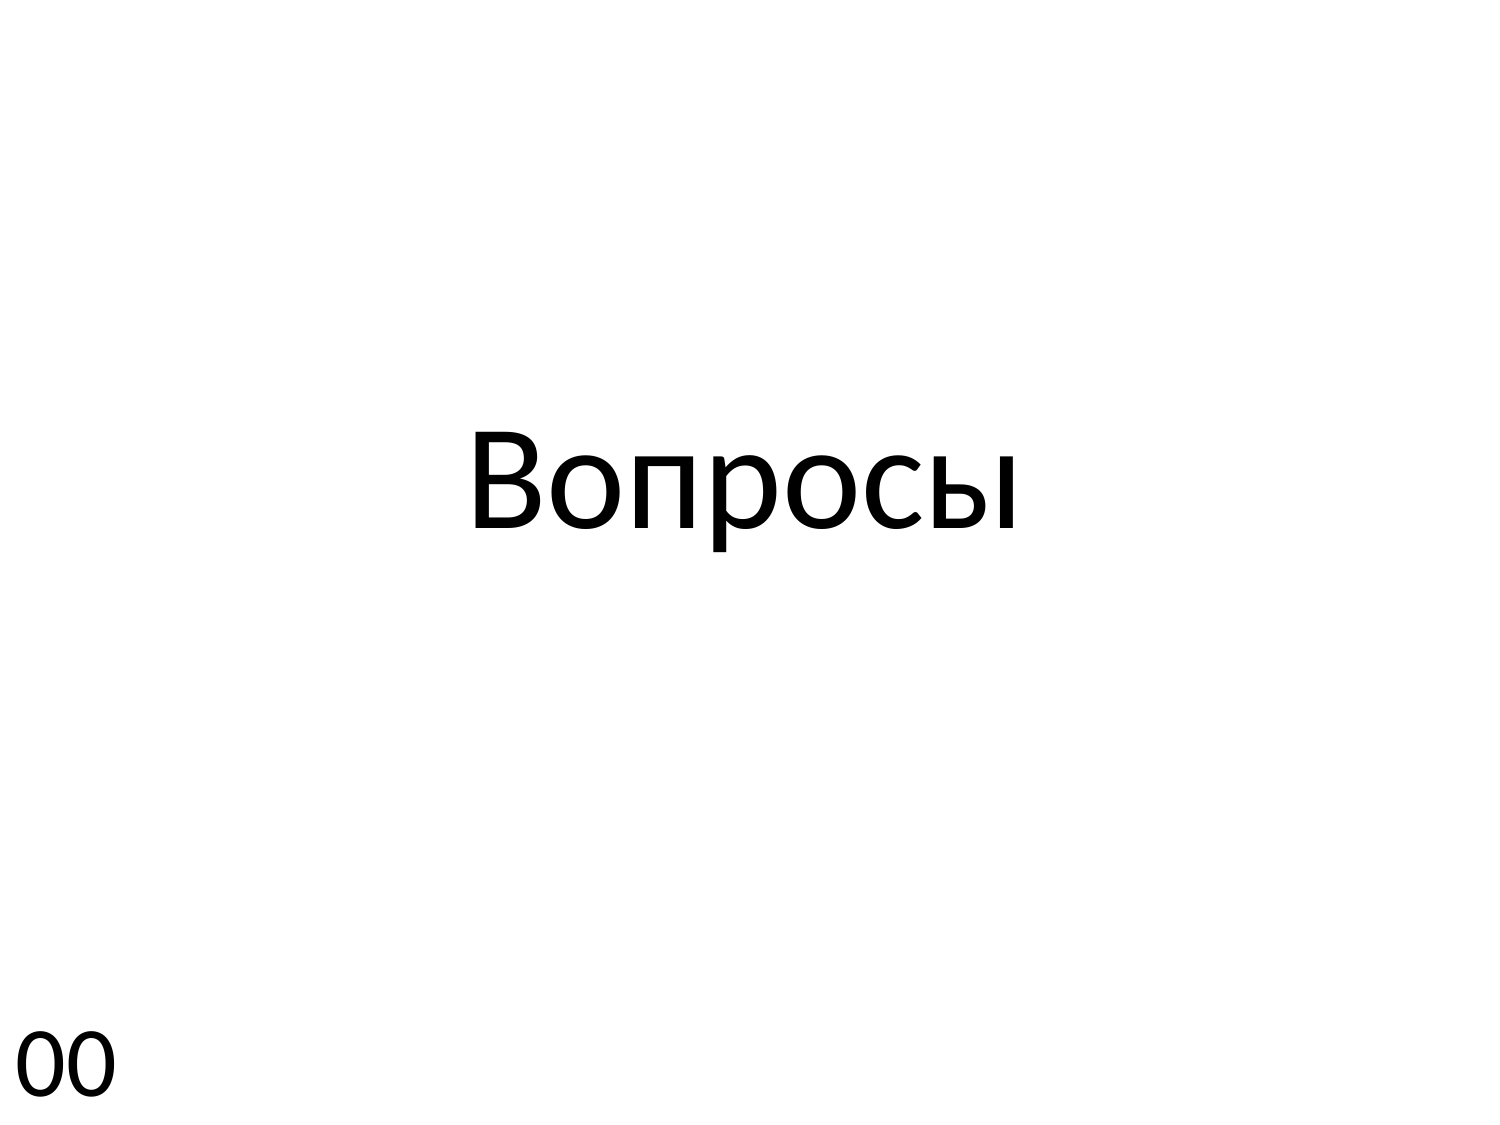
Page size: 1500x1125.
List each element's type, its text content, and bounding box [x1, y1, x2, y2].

text_box 00 [0, 988, 132, 1124]
title Вопросы [70, 375, 1421, 563]
